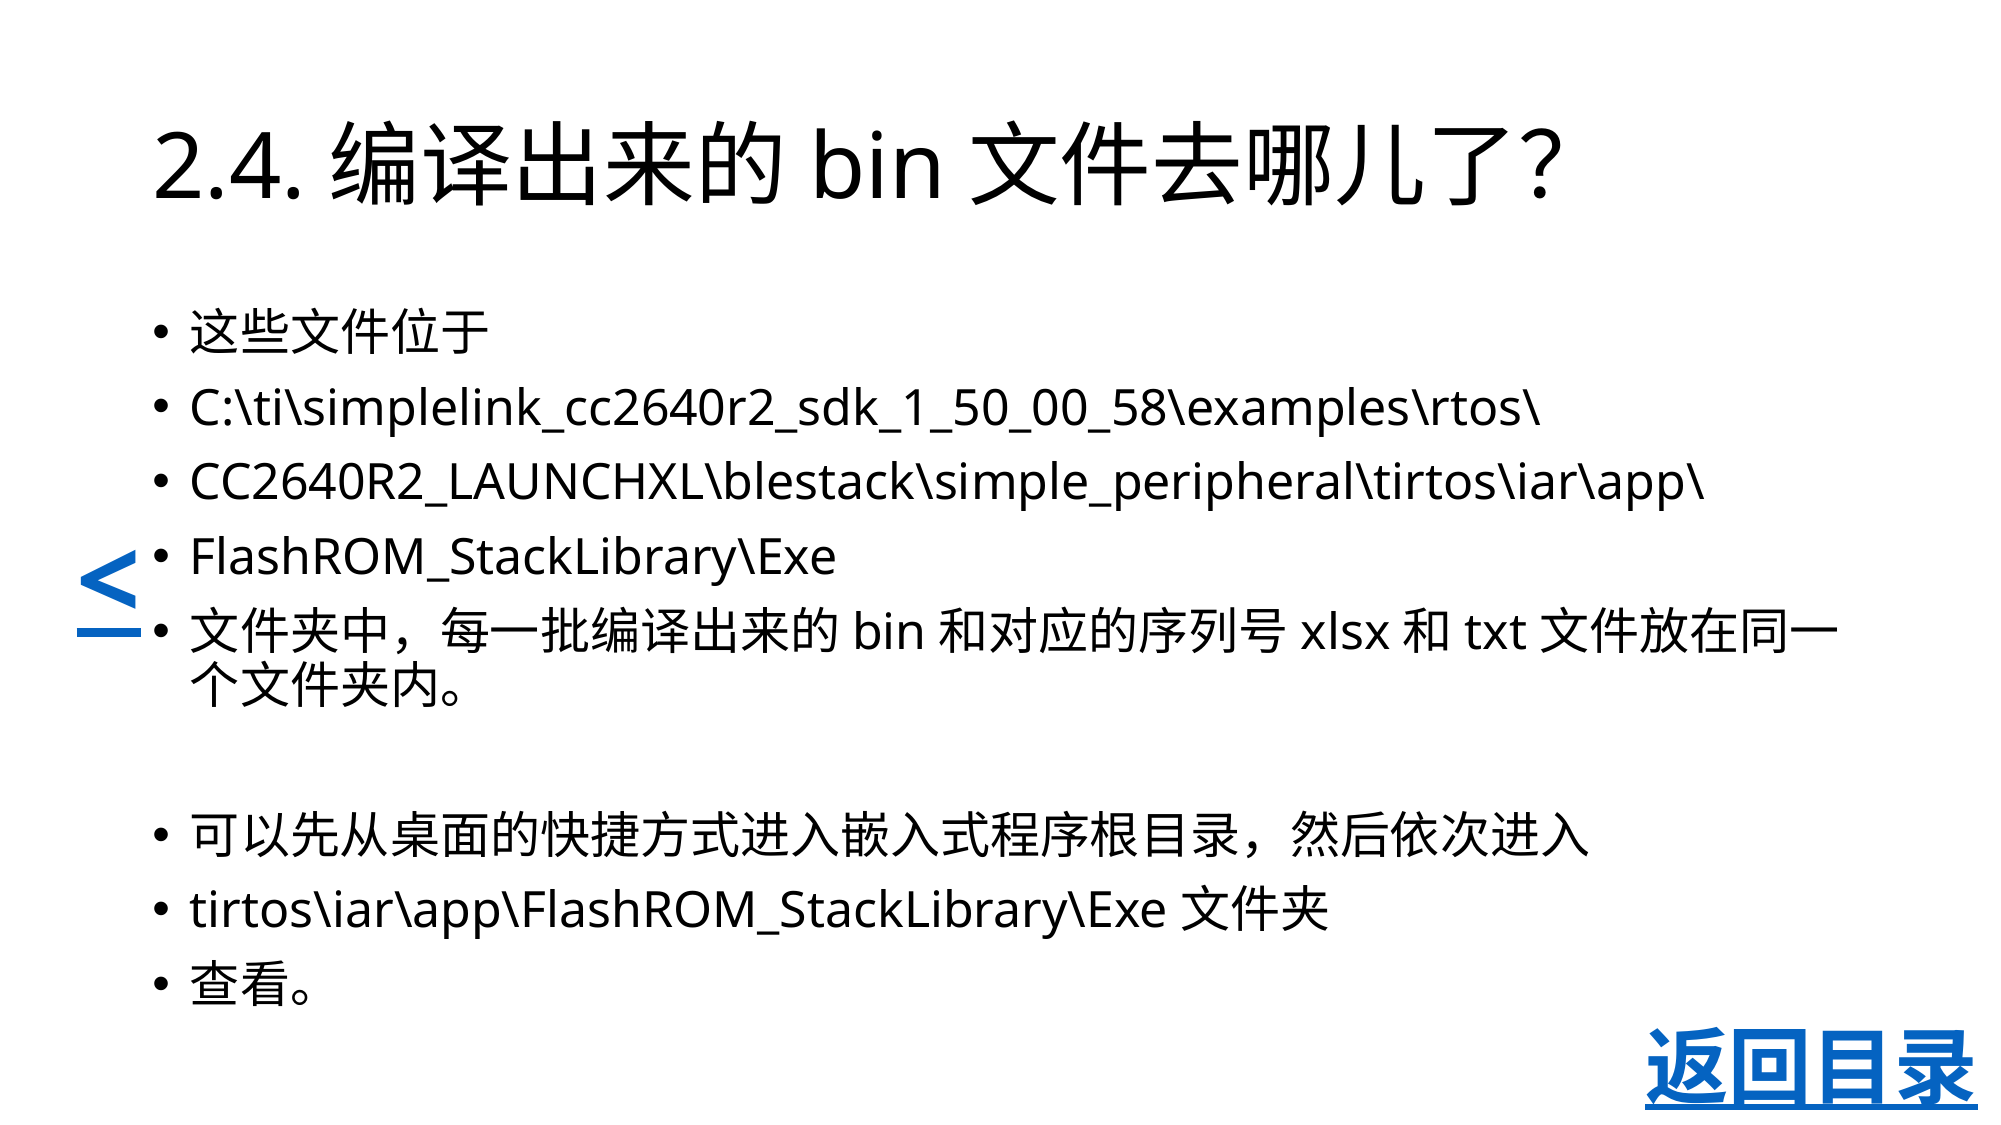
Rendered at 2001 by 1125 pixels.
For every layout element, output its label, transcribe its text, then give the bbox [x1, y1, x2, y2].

text_box < [61, 500, 157, 669]
list 这些文件位于 C:\ti\simplelink_cc2640r2_sdk_1_50_00_58\examples\rtos\ CC2640R2_LAUNCHXL\blestack\simple_peripheral\tirtos\iar\app\ FlashROM_StackLibrary\Exe 文件夹中，每一批编译出来的bin和对应的序列号xlsx和txt文件放在同一个文件夹内。 可以先从桌面的快捷方式进入嵌入式程序根目录，然后依次进入 tirtos\iar\app\FlashROM_StackLibrary\Exe文件夹 查看。 [137, 299, 1863, 1066]
title 2.4.编译出来的bin文件去哪儿了？ [137, 59, 1863, 278]
text_box 返回目录 [1630, 1007, 1994, 1125]
